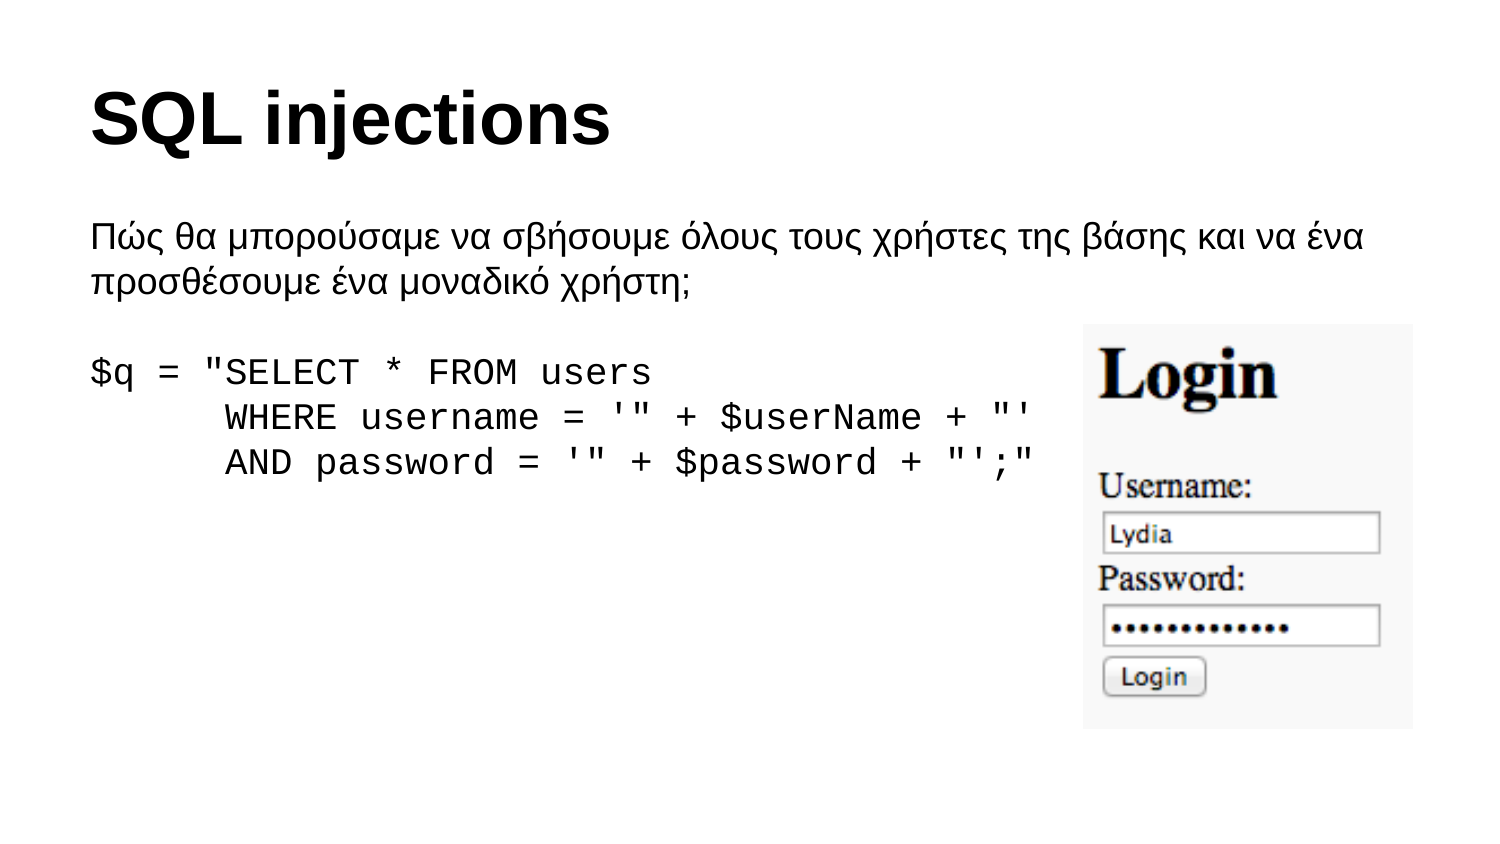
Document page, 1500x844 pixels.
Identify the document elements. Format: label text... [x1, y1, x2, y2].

title SQL injections [75, 33, 1425, 175]
picture [1082, 324, 1413, 729]
list Πώς θα μπορούσαμε να σβήσουμε όλους τους χρήστες της βάσης και να ένα προσθέσουμε ένα μοναδικό χρήστη; $q = "SELECT * FROM users WHERE username = '" + $userName + "' AND password = '" + $password + "';" [75, 196, 1413, 808]
